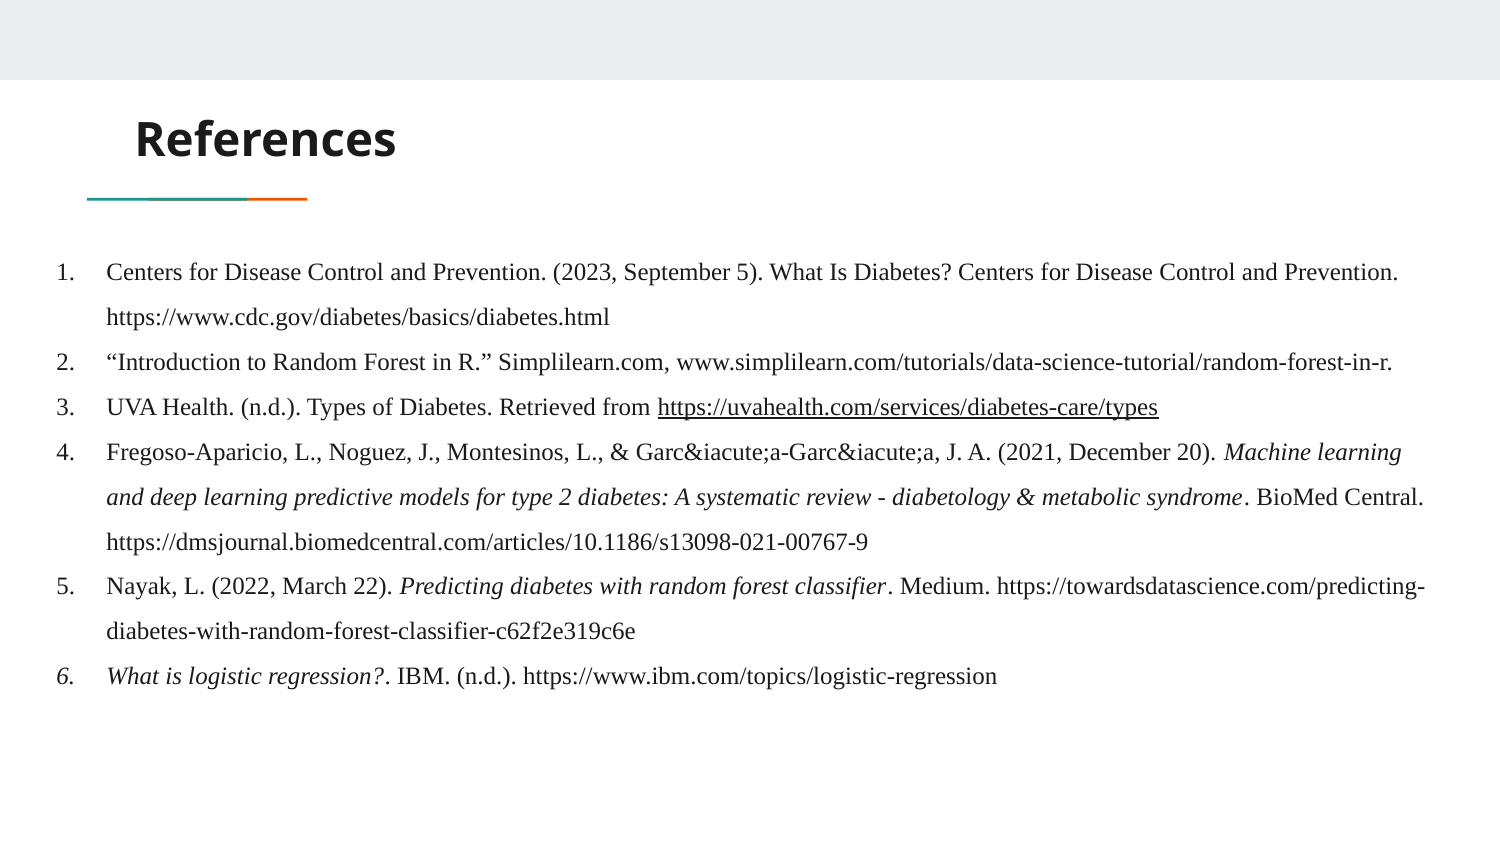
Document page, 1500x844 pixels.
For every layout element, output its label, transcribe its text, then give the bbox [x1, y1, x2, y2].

list Centers for Disease Control and Prevention. (2023, September 5). What Is Diabetes? Centers for Disease Control and Prevention. https://www.cdc.gov/diabetes/basics/diabetes.html “Introduction to Random Forest in R.” Simplilearn.com, www.simplilearn.com/tutorials/data-science-tutorial/random-forest-in-r. UVA Health. (n.d.). Types of Diabetes. Retrieved from https://uvahealth.com/services/diabetes-care/types Fregoso-Aparicio, L., Noguez, J., Montesinos, L., & Garc&iacute;a-Garc&iacute;a, J. A. (2021, December 20). Machine learning and deep learning predictive models for type 2 diabetes: A systematic review - diabetology & metabolic syndrome. BioMed Central. https://dmsjournal.biomedcentral.com/articles/10.1186/s13098-021-00767-9 Nayak, L. (2022, March 22). Predicting diabetes with random forest classifier. Medium. https://towardsdatascience.com/predicting-diabetes-with-random-forest-classifier-c62f2e319c6e What is logistic regression?. IBM. (n.d.). https://www.ibm.com/topics/logistic-regression ‌ [16, 226, 1454, 727]
title References [119, 93, 1381, 182]
